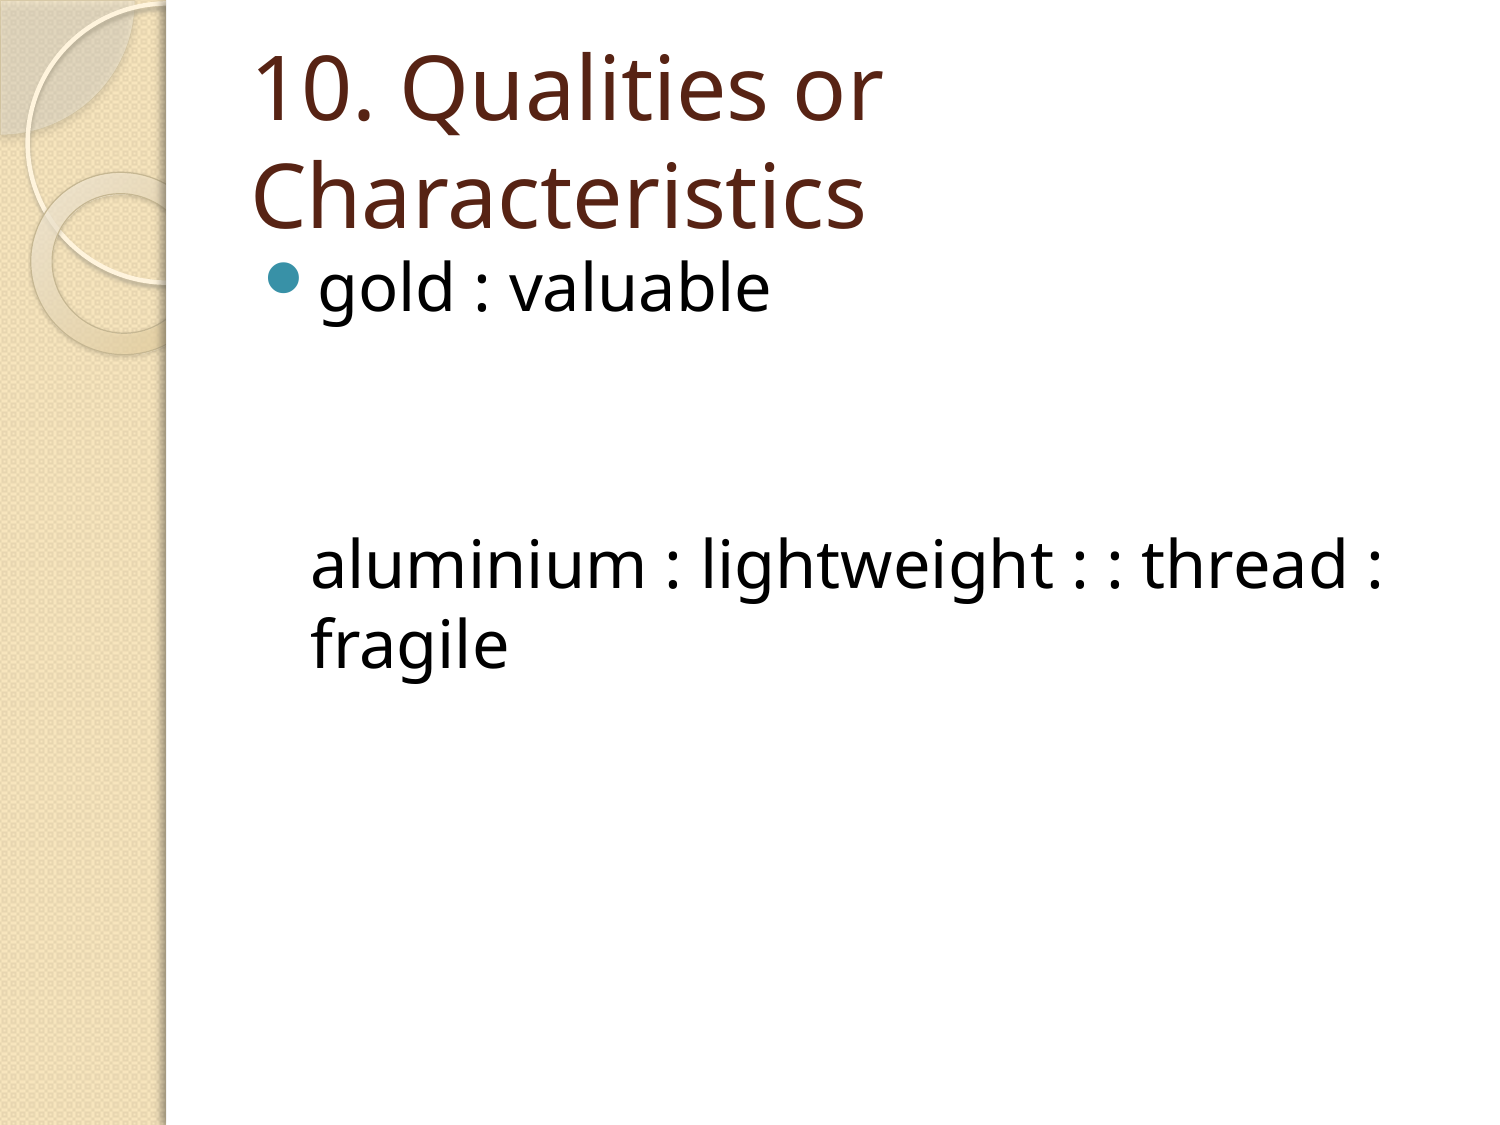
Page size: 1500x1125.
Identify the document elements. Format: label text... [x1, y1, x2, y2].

title 10. Qualities or Characteristics [235, 45, 1466, 233]
list gold : valuable aluminium : lightweight : : thread : fragile [235, 237, 1466, 1025]
